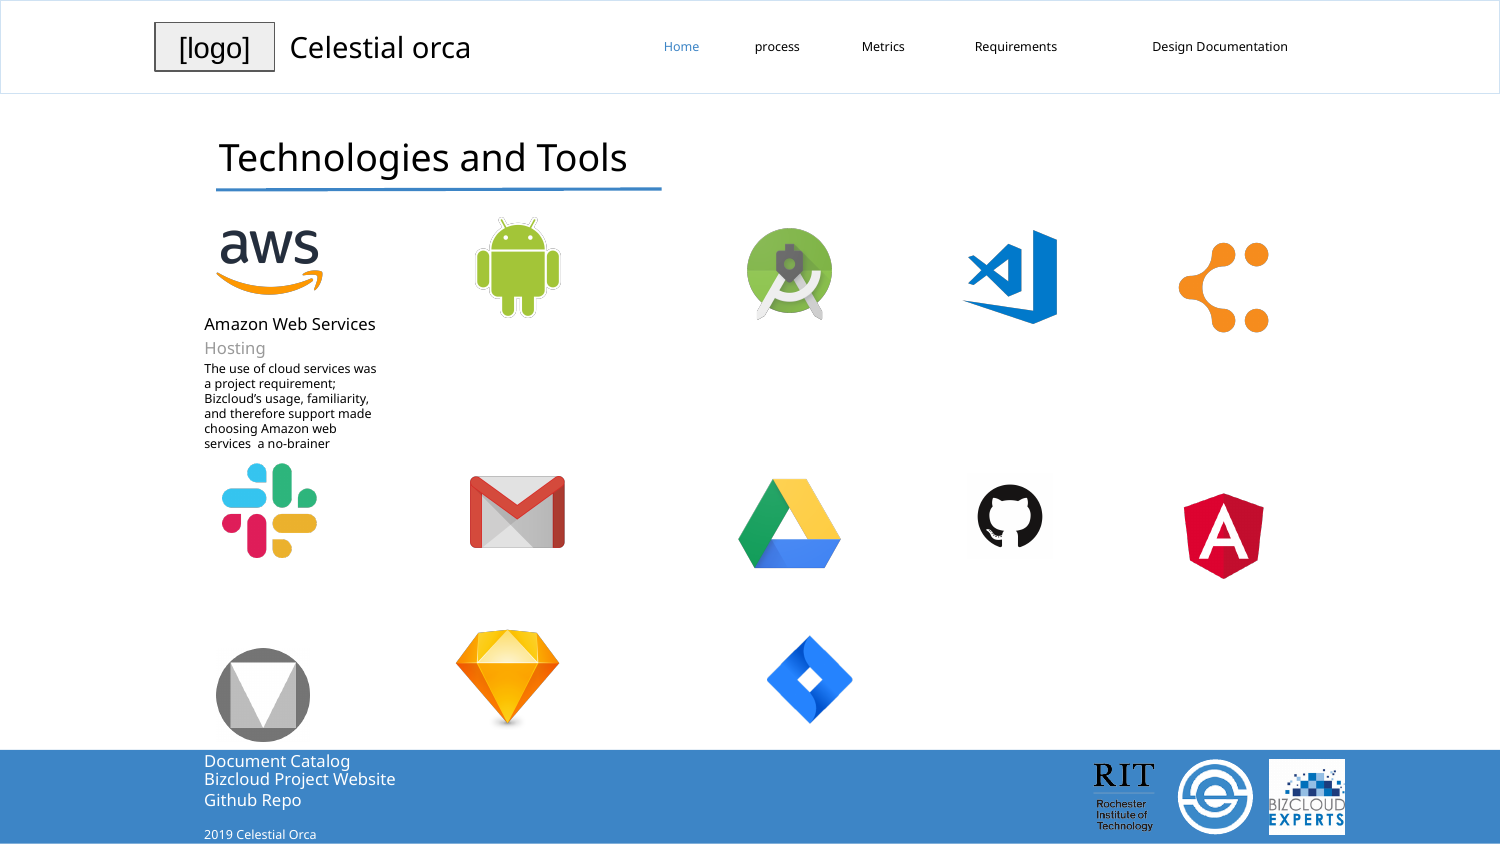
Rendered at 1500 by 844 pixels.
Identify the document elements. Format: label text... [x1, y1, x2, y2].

picture [1085, 756, 1162, 837]
picture [736, 469, 843, 577]
text_box Bizcloud Project Website [189, 769, 555, 788]
text_box [logo] [155, 22, 274, 71]
picture [736, 217, 843, 324]
text_box process [724, 22, 830, 71]
picture [453, 623, 561, 730]
picture [966, 473, 1053, 559]
text_box 2019 Celestial Orca [189, 825, 555, 844]
text_box Requirements [937, 22, 1096, 71]
picture [1269, 759, 1345, 835]
picture [1176, 240, 1271, 335]
picture [215, 230, 323, 295]
text_box Celestial orca [274, 22, 640, 71]
text_box [0, 0, 1500, 94]
picture [1170, 480, 1277, 587]
picture [767, 635, 853, 724]
picture [215, 647, 311, 743]
picture [470, 476, 565, 549]
text_box Home [640, 22, 724, 71]
text_box [0, 749, 1500, 844]
text_box Github Repo [189, 790, 555, 809]
picture [475, 217, 561, 318]
text_box Document Catalog [189, 751, 555, 769]
text_box Amazon Web Services [189, 310, 397, 334]
text_box Metrics [830, 22, 937, 71]
text_box Technologies and Tools [203, 118, 858, 184]
text_box The use of cloud services was a project requirement; Bizcloud’s usage, familiarity, and therefore support made choosing Amazon web services a no-brainer [189, 361, 397, 461]
text_box Design Documentation [1096, 22, 1345, 71]
picture [221, 463, 317, 558]
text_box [1177, 759, 1254, 835]
text_box Hosting [189, 334, 397, 361]
picture [962, 230, 1057, 325]
